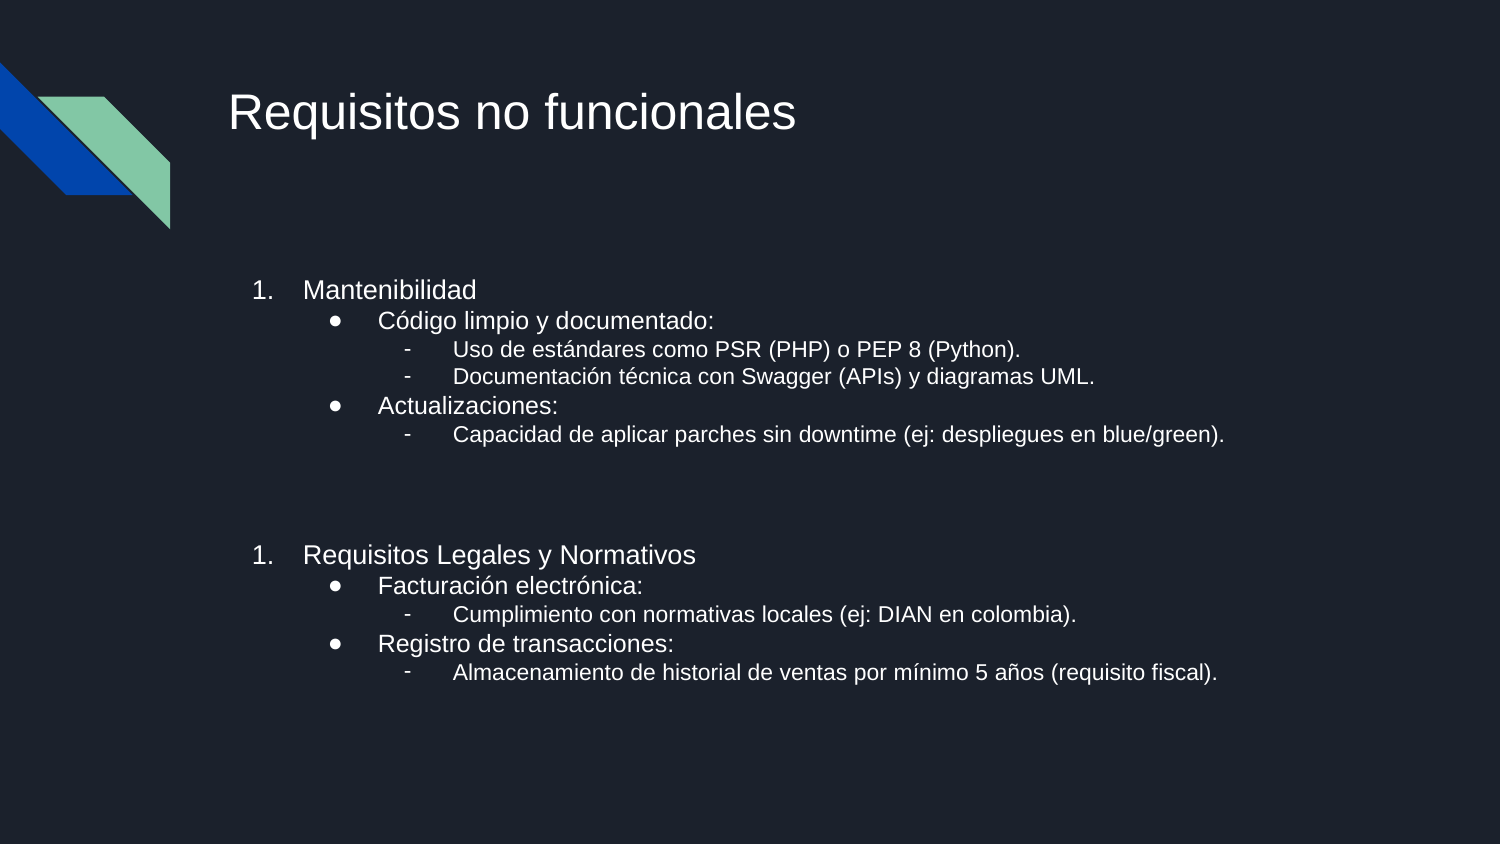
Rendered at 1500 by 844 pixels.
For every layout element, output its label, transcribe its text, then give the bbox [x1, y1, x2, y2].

title Requisitos no funcionales [212, 64, 1368, 215]
list Mantenibilidad Código limpio y documentado: Uso de estándares como PSR (PHP) o PEP 8 (Python). Documentación técnica con Swagger (APIs) y diagramas UML. Actualizaciones: Capacidad de aplicar parches sin downtime (ej: despliegues en blue/green). Requisitos Legales y Normativos Facturación electrónica: Cumplimiento con normativas locales (ej: DIAN en colombia). Registro de transacciones: Almacenamiento de historial de ventas por mínimo 5 años (requisito fiscal). [212, 257, 1368, 735]
